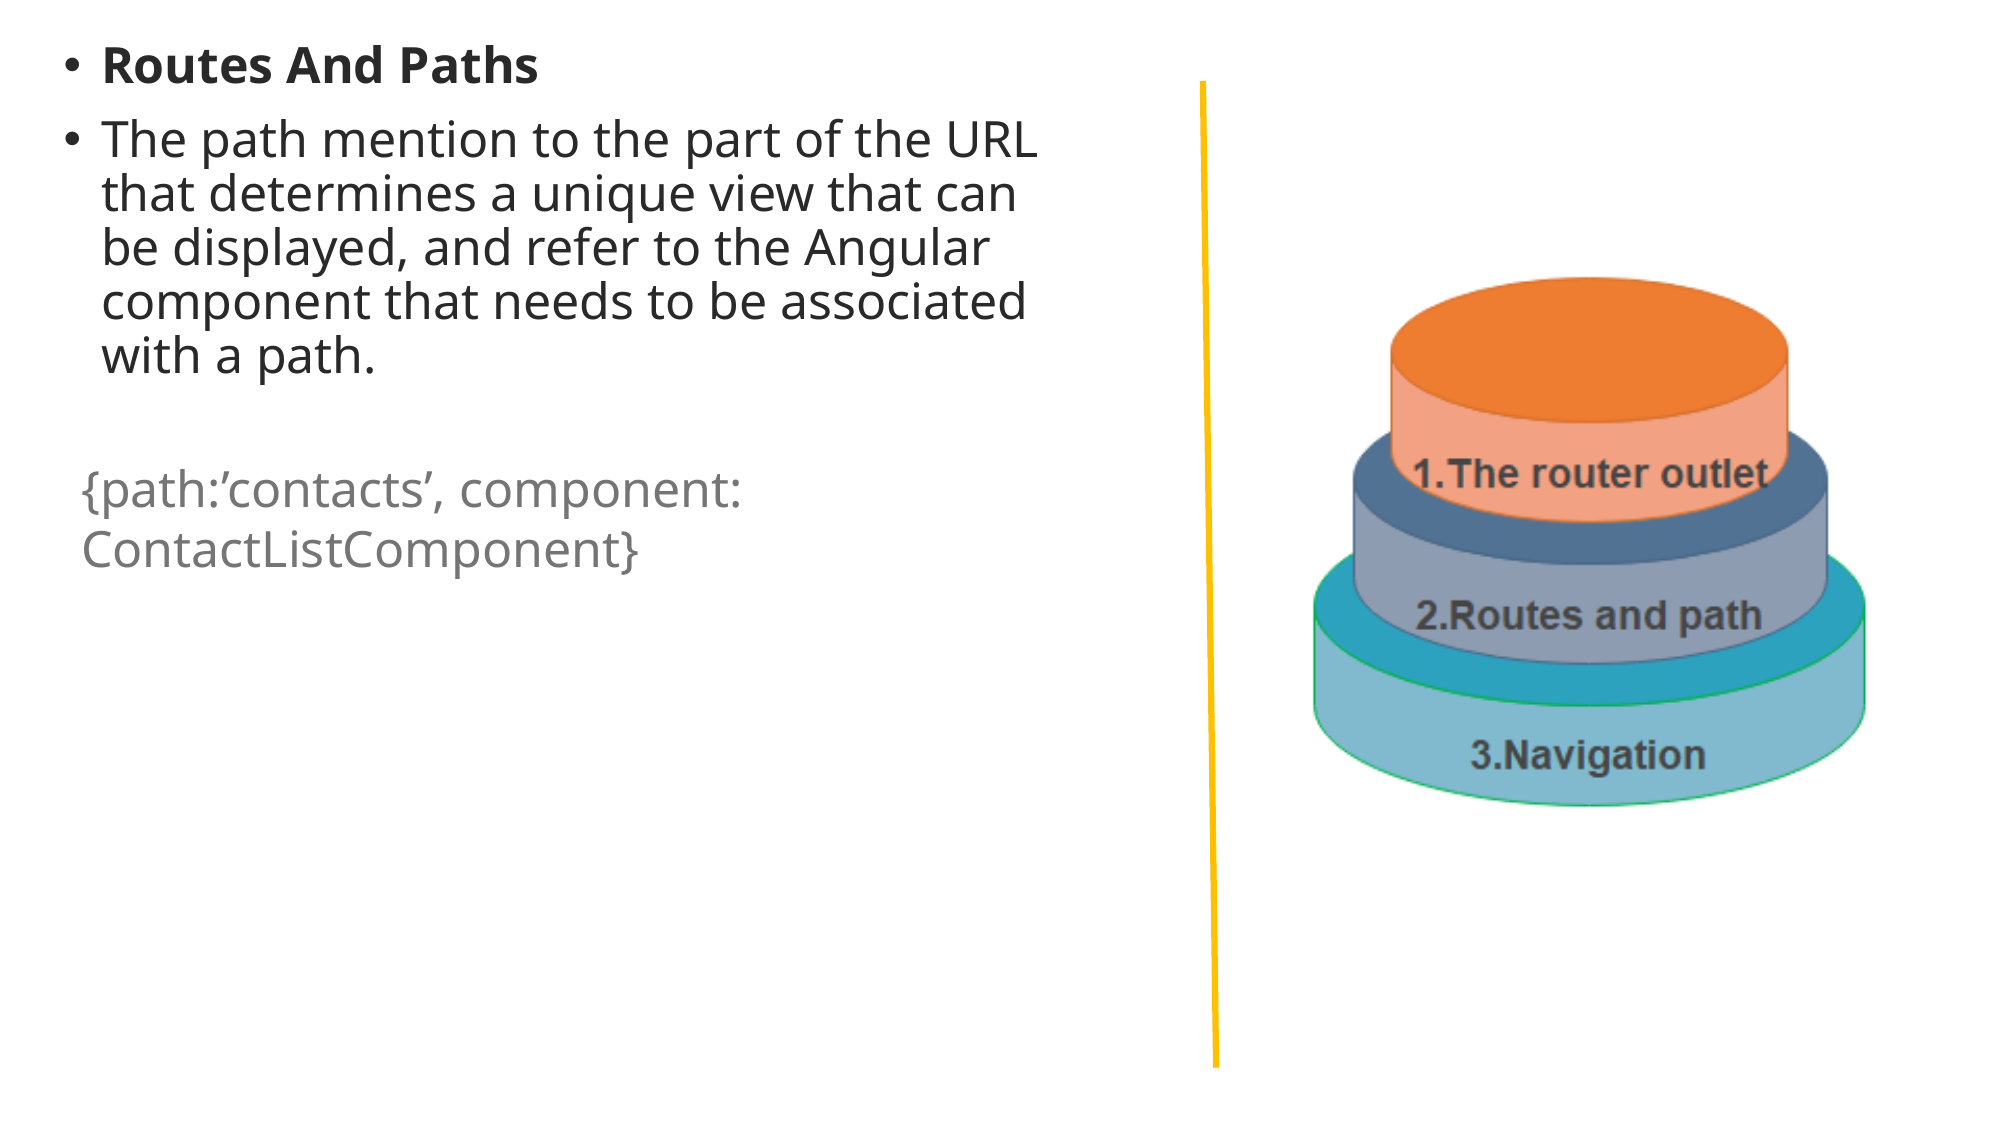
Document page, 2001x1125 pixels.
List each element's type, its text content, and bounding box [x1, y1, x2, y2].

list Routes And Paths The path mention to the part of the URL that determines a unique view that can be displayed, and refer to the Angular component that needs to be associated with a path. [48, 32, 1067, 1014]
picture [1291, 259, 1889, 828]
text_box {path:’contacts’, component: ContactListComponent} [66, 450, 975, 675]
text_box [1202, 80, 1217, 1068]
